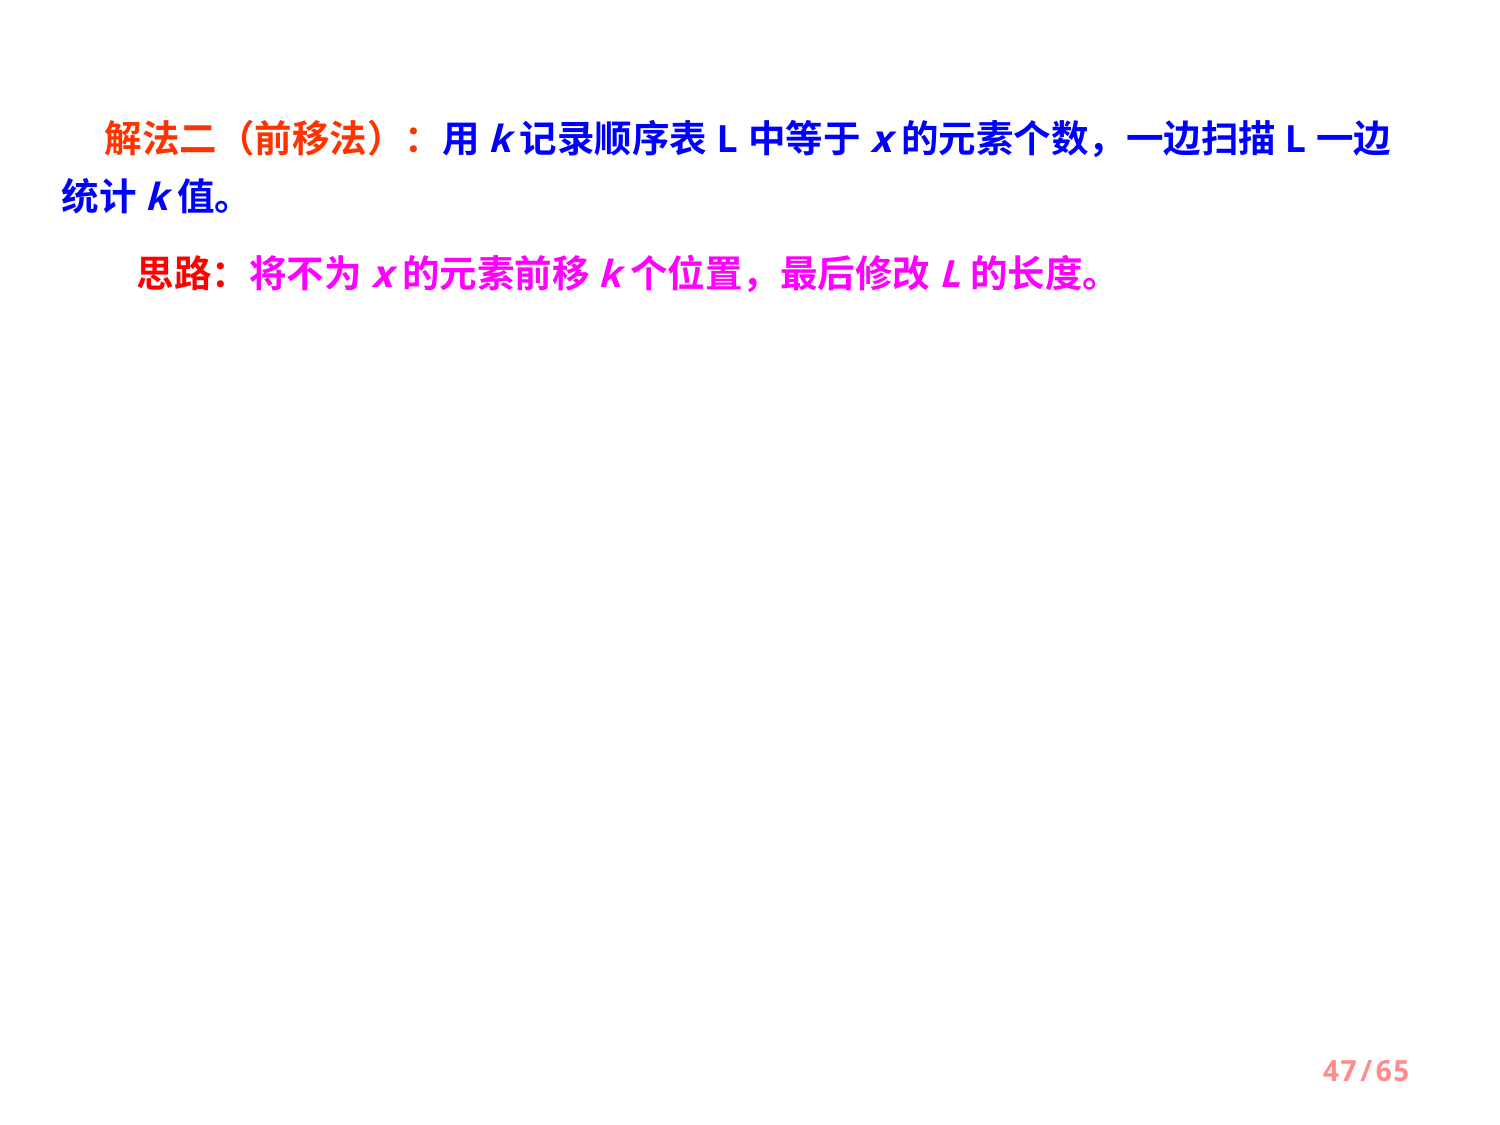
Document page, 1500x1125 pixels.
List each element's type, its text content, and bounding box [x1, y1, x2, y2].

slide_number 47/65 [1074, 1042, 1425, 1103]
text_box 解法二（前移法）：用k记录顺序表L中等于x的元素个数，一边扫描L一边统计k值。 思路：将不为x的元素前移k个位置，最后修改L的长度。 [46, 93, 1435, 303]
